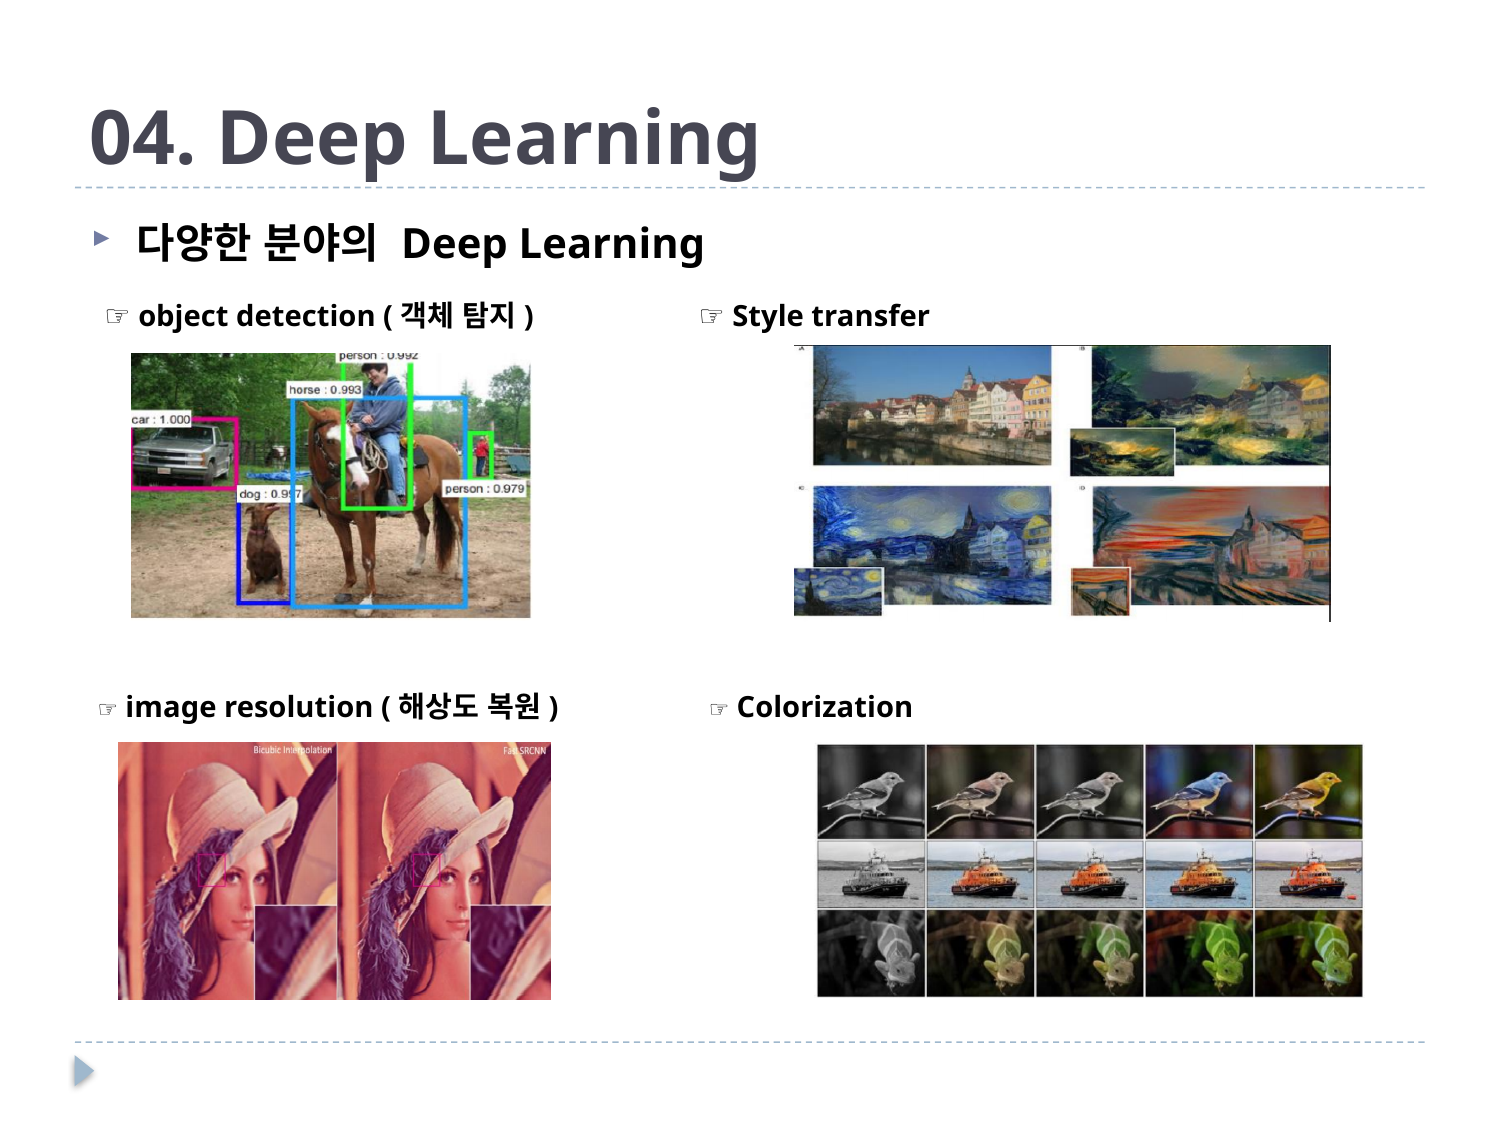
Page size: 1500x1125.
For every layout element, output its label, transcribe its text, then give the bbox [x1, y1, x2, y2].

picture [808, 735, 1377, 1001]
title 04. Deep Learning [75, 24, 1425, 188]
picture [785, 337, 1353, 622]
picture [123, 349, 538, 622]
list 다양한 분야의 Deep Learning ☞ object detection (객체 탐지) ☞ Style transfer ☞ image resolution (해상도 복원) ☞ Colorization [76, 184, 1427, 1035]
picture [111, 724, 562, 1011]
